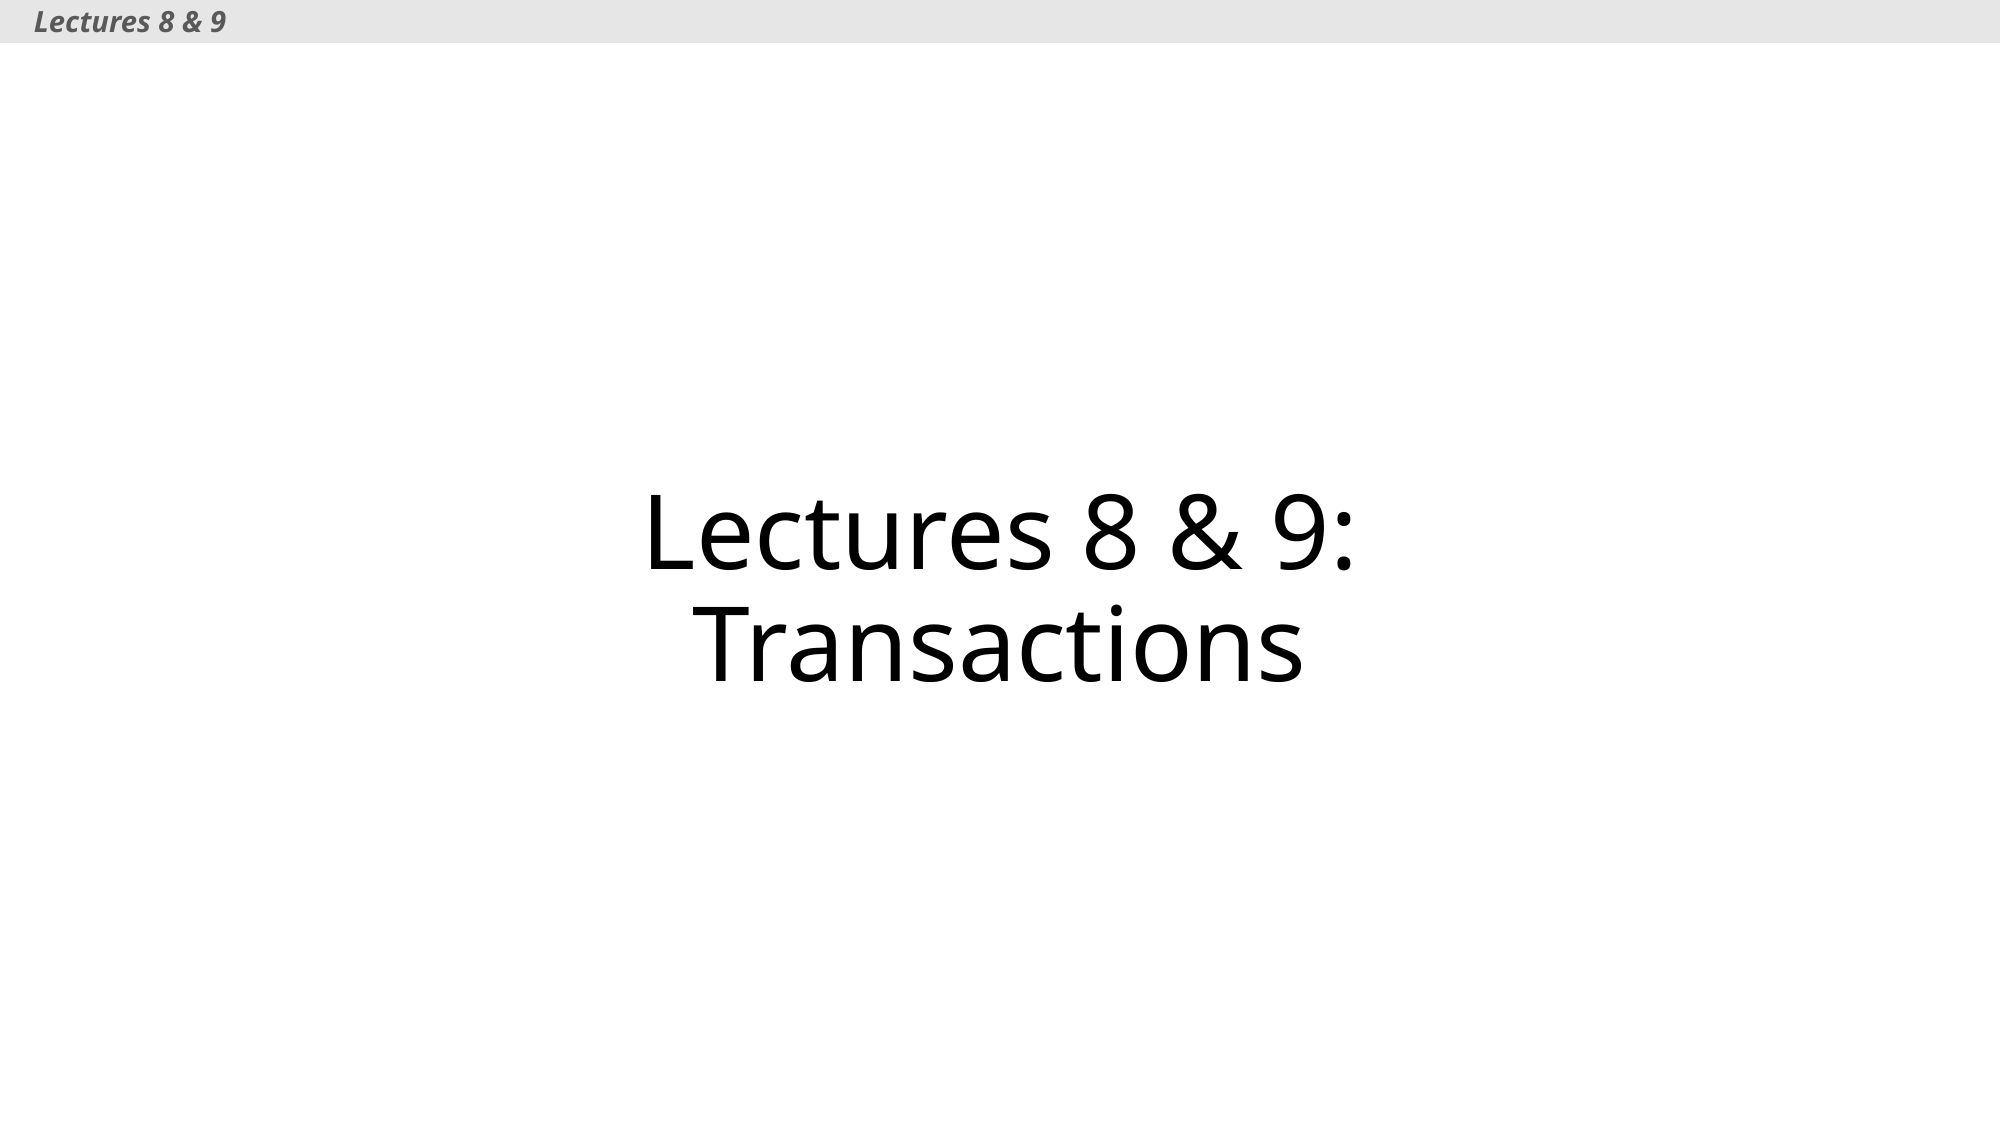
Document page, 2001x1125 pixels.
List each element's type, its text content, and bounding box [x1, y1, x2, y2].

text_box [0, 0, 2000, 47]
title Lectures 8 & 9: Transactions [362, 470, 1638, 712]
